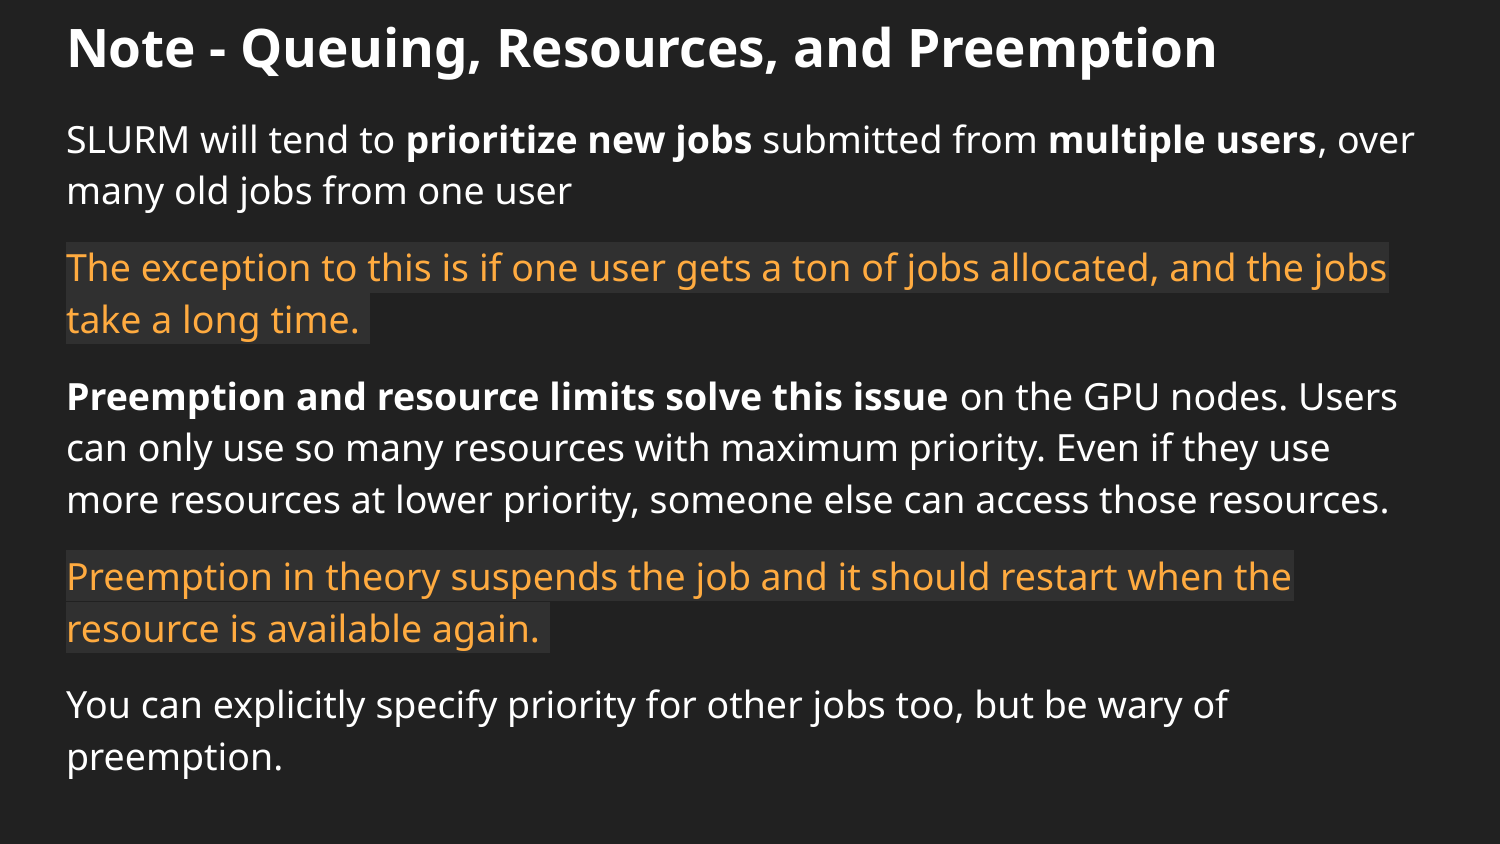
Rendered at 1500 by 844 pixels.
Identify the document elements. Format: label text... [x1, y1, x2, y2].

title Note - Queuing, Resources, and Preemption [51, 0, 1449, 93]
list SLURM will tend to prioritize new jobs submitted from multiple users, over many old jobs from one user The exception to this is if one user gets a ton of jobs allocated, and the jobs take a long time. Preemption and resource limits solve this issue on the GPU nodes. Users can only use so many resources with maximum priority. Even if they use more resources at lower priority, someone else can access those resources. Preemption in theory suspends the job and it should restart when the resource is available again. You can explicitly specify priority for other jobs too, but be wary of preemption. [51, 93, 1449, 811]
